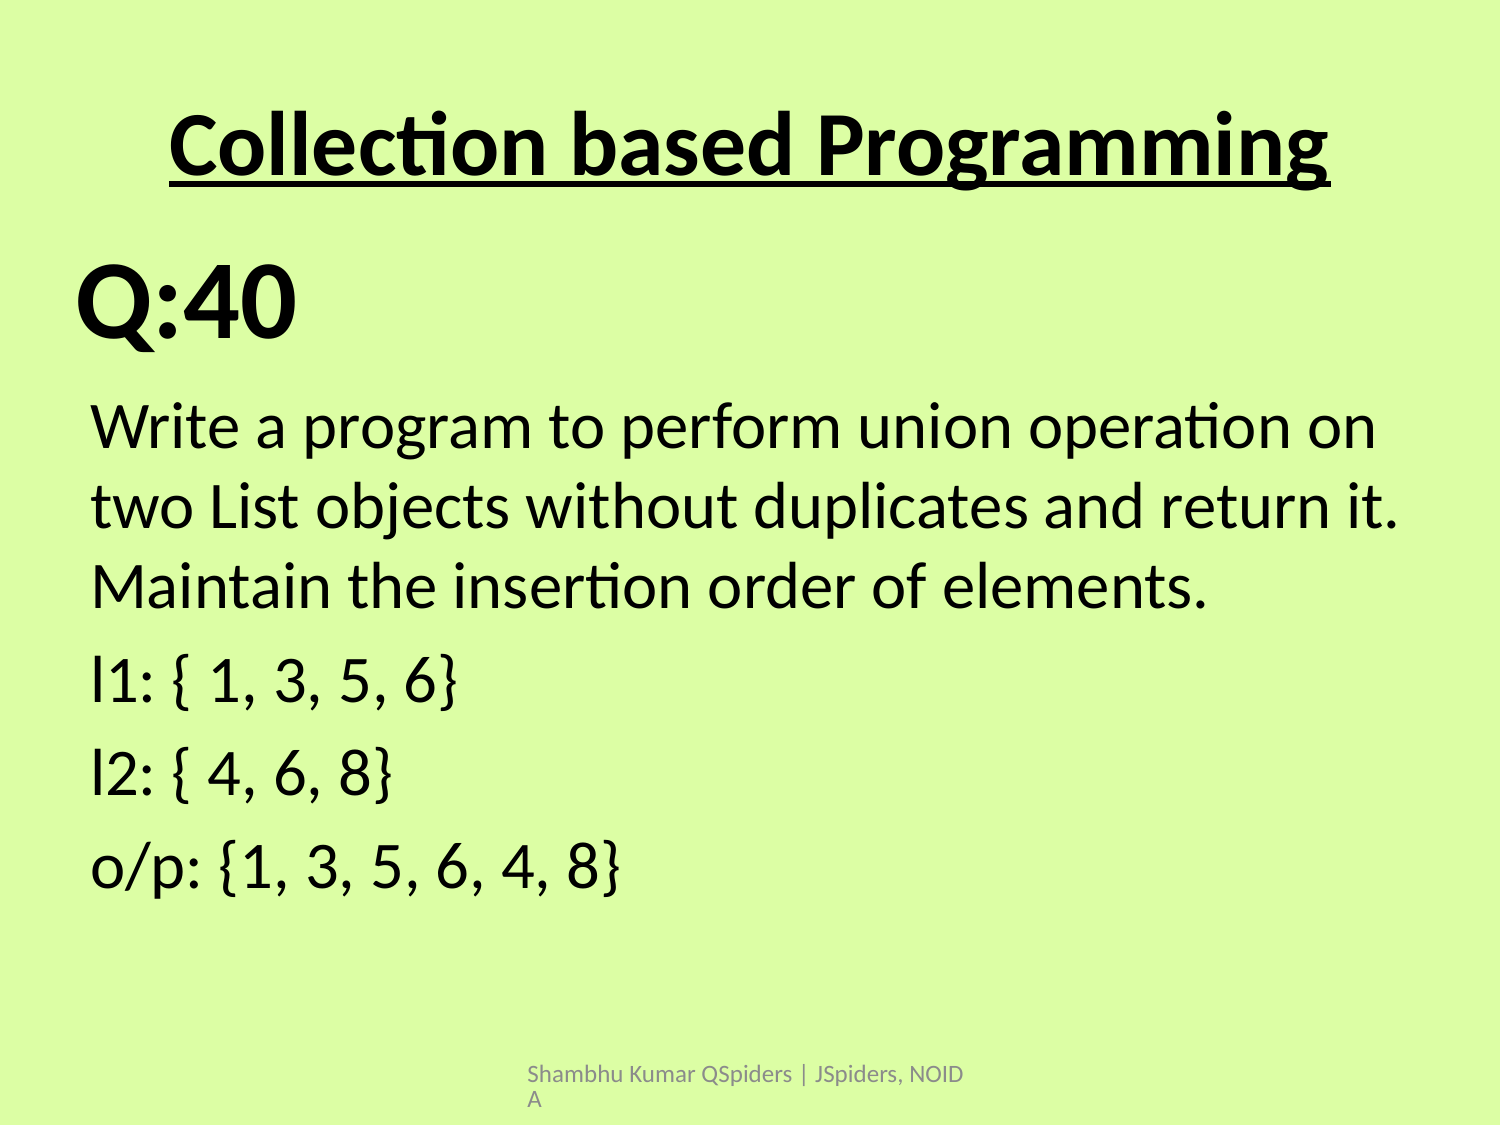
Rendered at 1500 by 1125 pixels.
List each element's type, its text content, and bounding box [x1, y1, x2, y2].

title Collection based Programming [75, 45, 1425, 187]
footer Shambhu Kumar QSpiders | JSpiders, NOIDA [512, 1042, 988, 1103]
list Write a program to perform union operation on two List objects without duplicates and return it. Maintain the insertion order of elements. l1: { 1, 3, 5, 6} l2: { 4, 6, 8} o/p: {1, 3, 5, 6, 4, 8} [75, 187, 1425, 1025]
slide_number Q:40 [50, 200, 313, 388]
